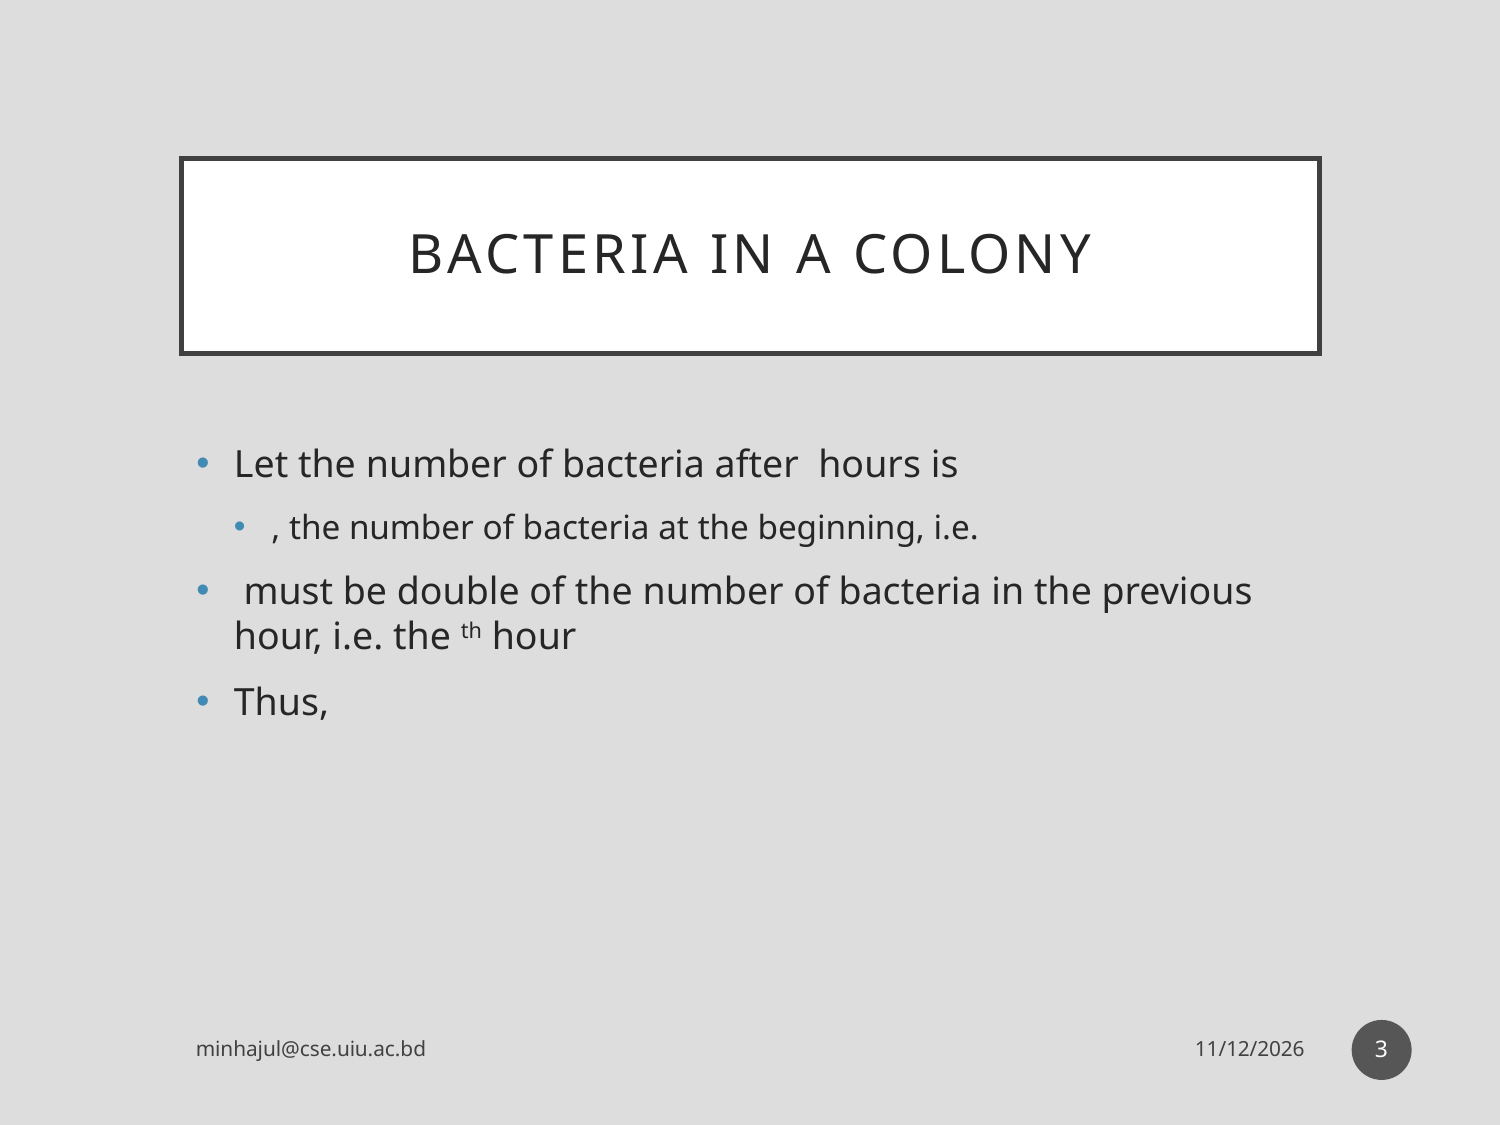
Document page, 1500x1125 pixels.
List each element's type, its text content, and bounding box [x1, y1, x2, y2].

slide_number 3 [1351, 1019, 1412, 1080]
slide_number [980, 1023, 1320, 1077]
title Bacteria in a colony [179, 156, 1322, 356]
footer minhajul@cse.uiu.ac.bd [180, 1023, 929, 1076]
